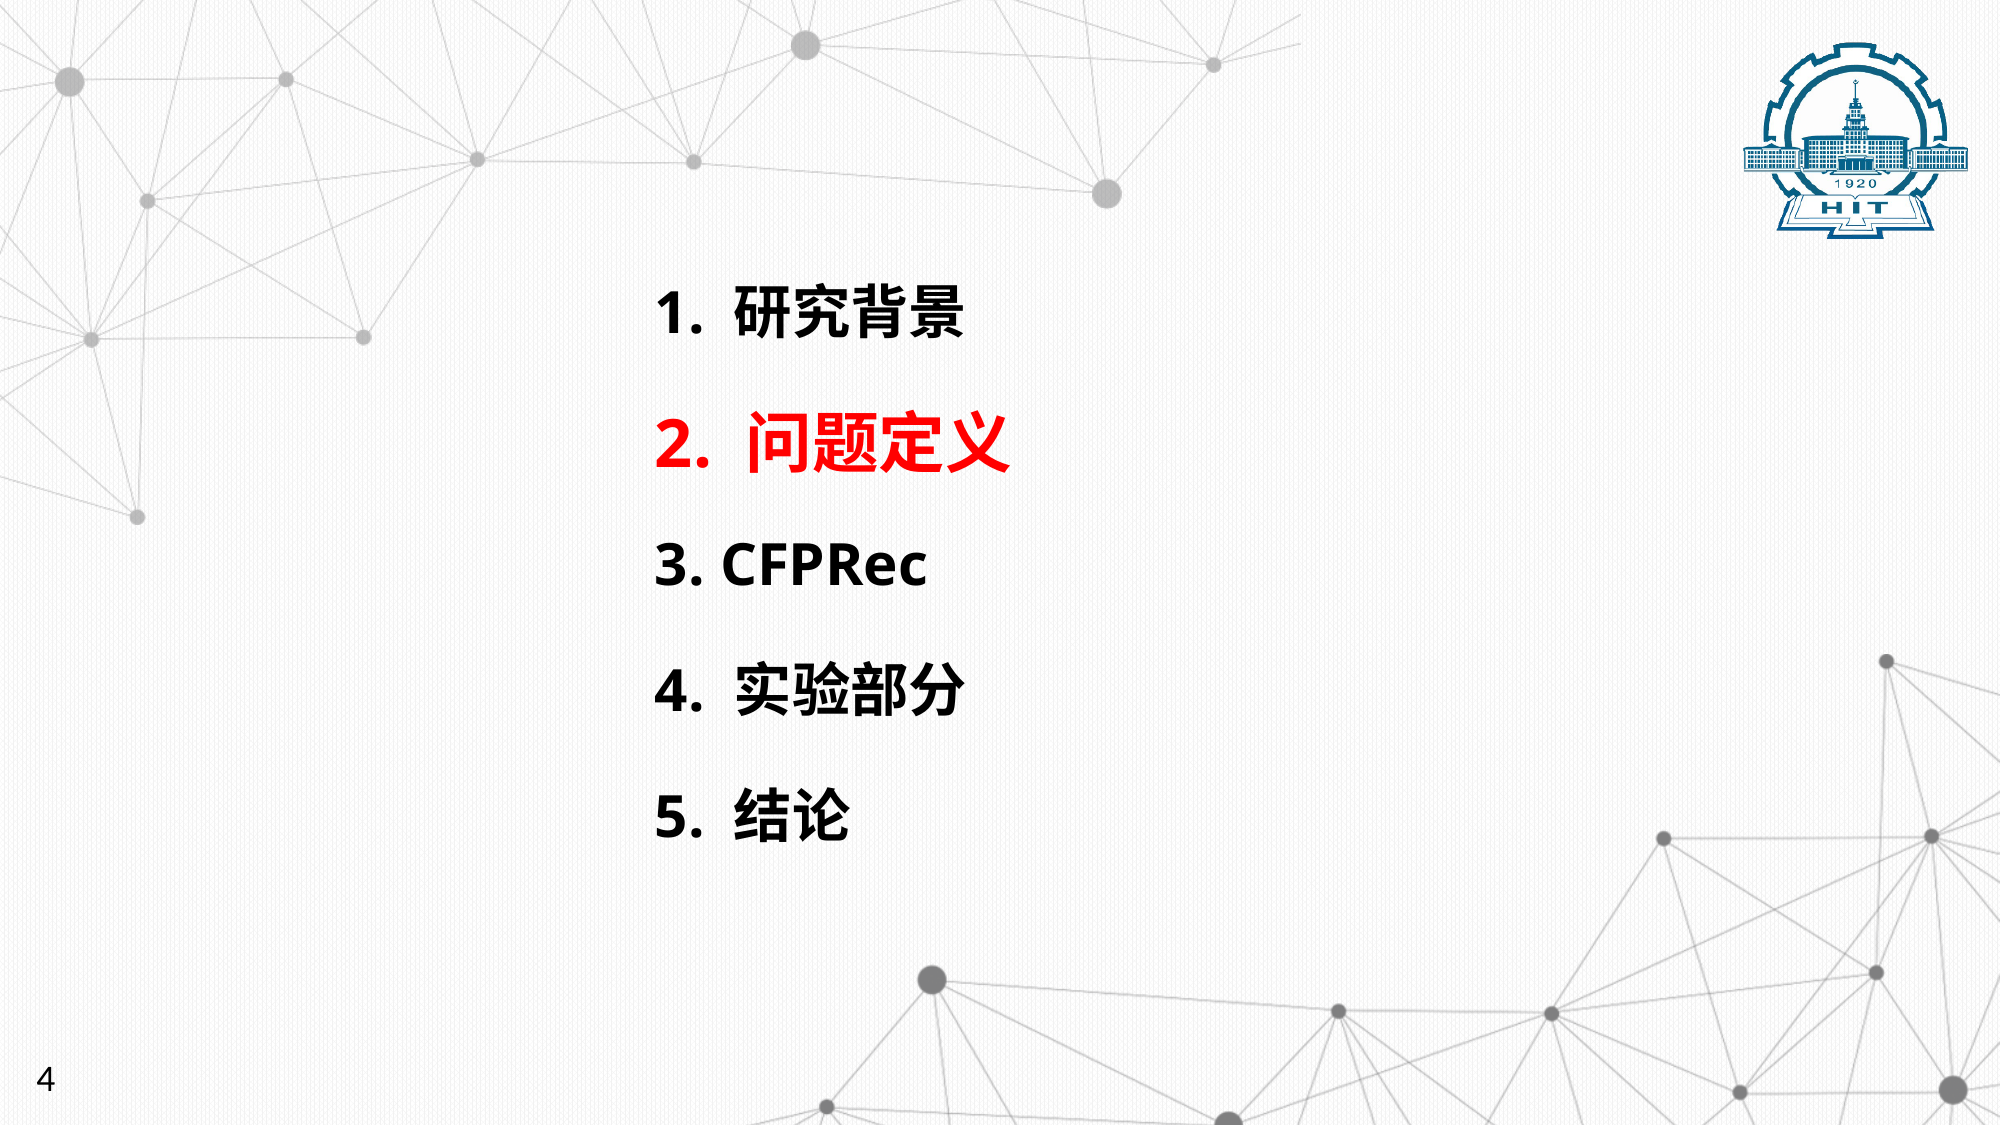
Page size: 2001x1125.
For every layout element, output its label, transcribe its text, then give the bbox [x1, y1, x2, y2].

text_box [640, 267, 1313, 858]
text_box 4 [21, 1046, 71, 1106]
picture [739, 654, 2000, 1125]
picture [1740, 26, 1970, 256]
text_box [0, 0, 1301, 525]
